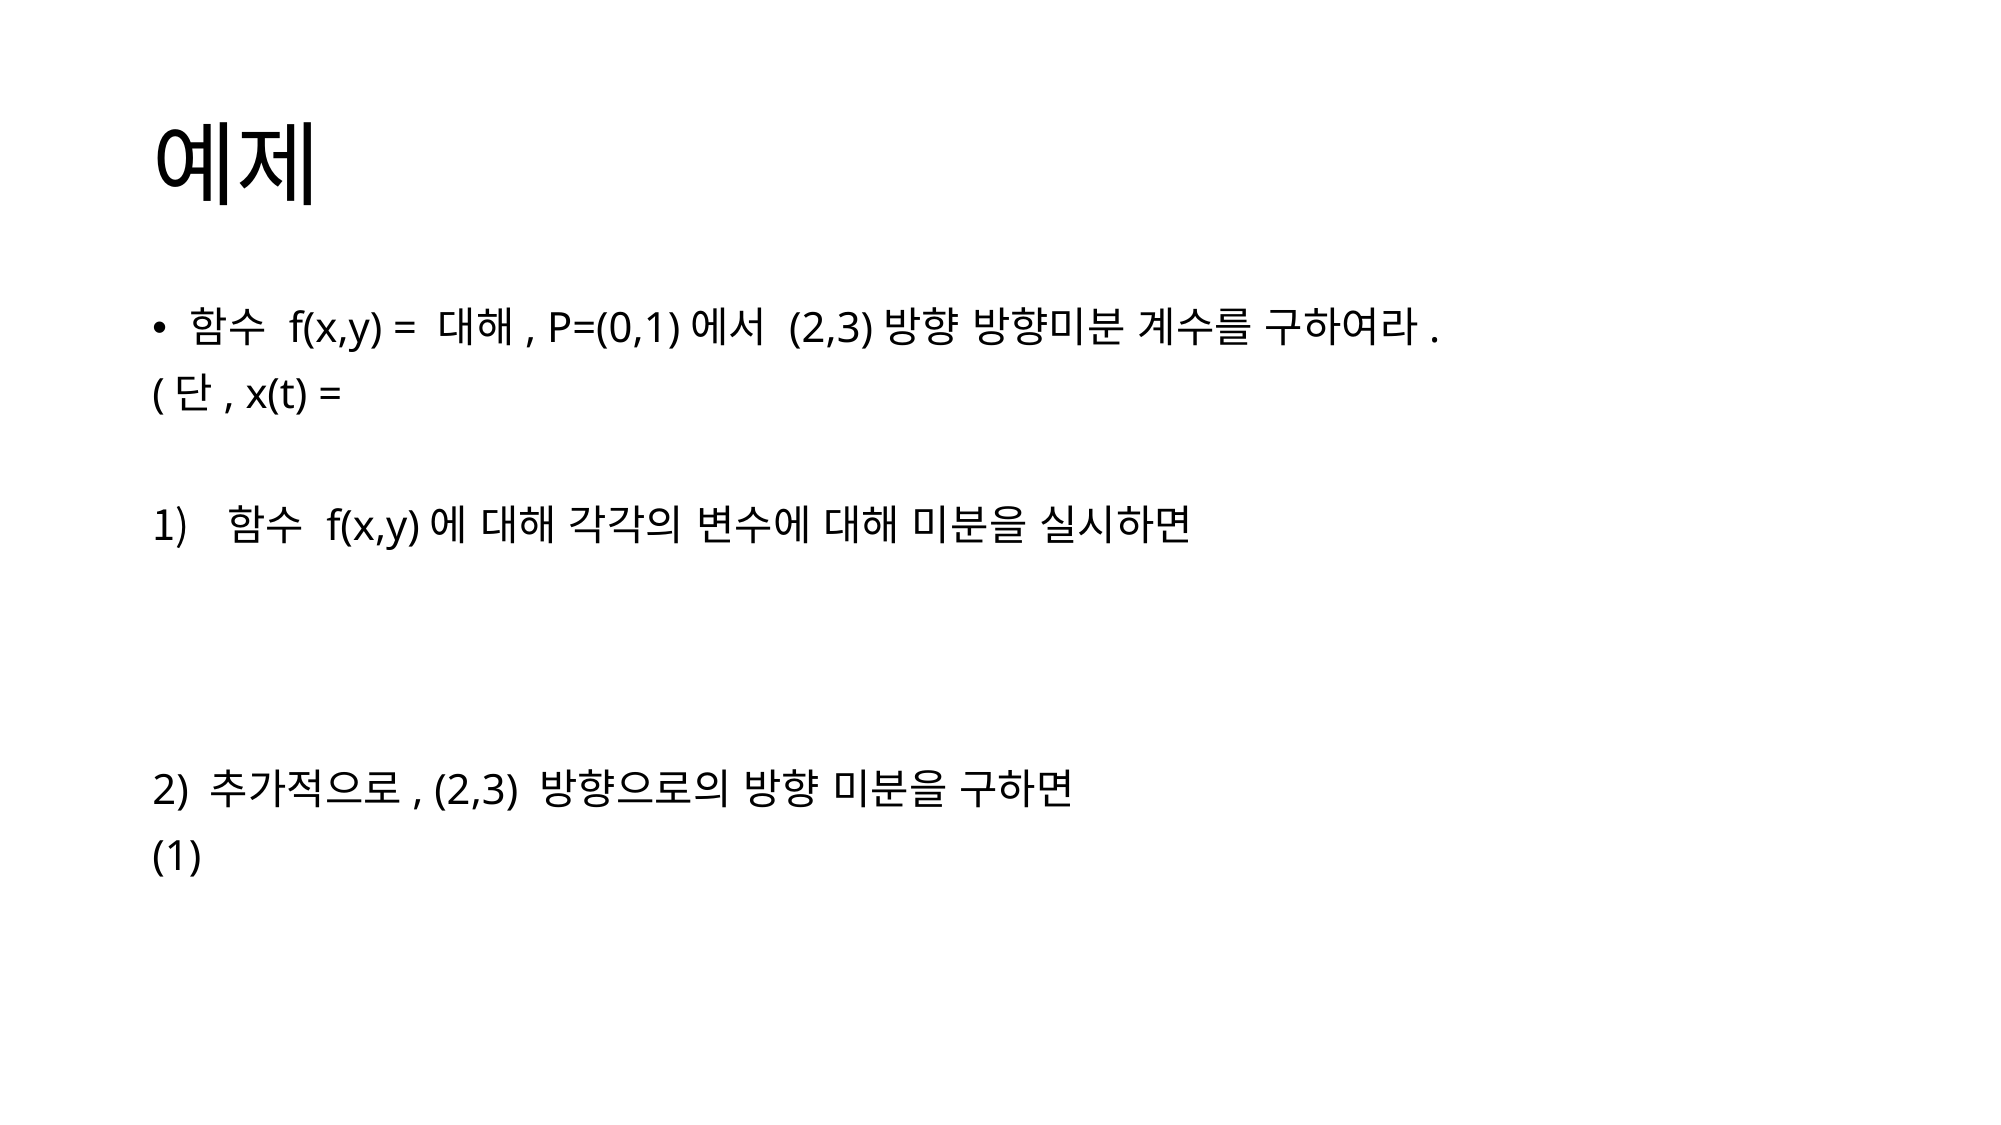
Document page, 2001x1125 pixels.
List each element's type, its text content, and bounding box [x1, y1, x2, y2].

title 예제 [137, 59, 1863, 278]
